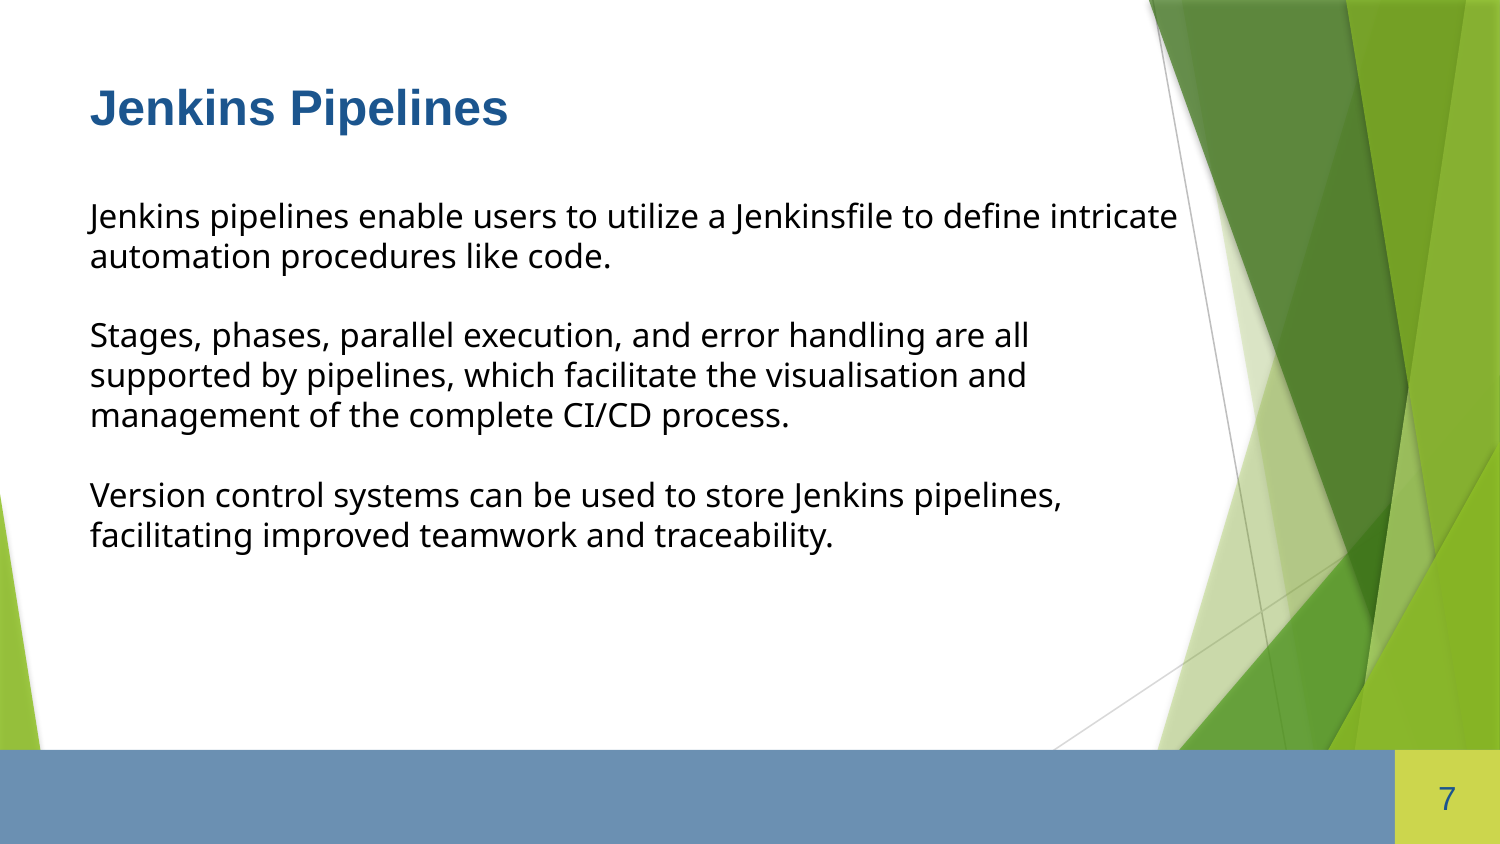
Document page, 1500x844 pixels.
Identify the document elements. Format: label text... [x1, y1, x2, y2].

text_box Jenkins Pipelines [74, 37, 1425, 173]
text_box 7 [1394, 749, 1500, 844]
text_box [0, 749, 1394, 844]
text_box Jenkins pipelines enable users to utilize a Jenkinsfile to define intricate automation procedures like code. Stages, phases, parallel execution, and error handling are all supported by pipelines, which facilitate the visualisation and management of the complete CI/CD process. Version control systems can be used to store Jenkins pipelines, facilitating improved teamwork and traceability. [74, 187, 1200, 713]
